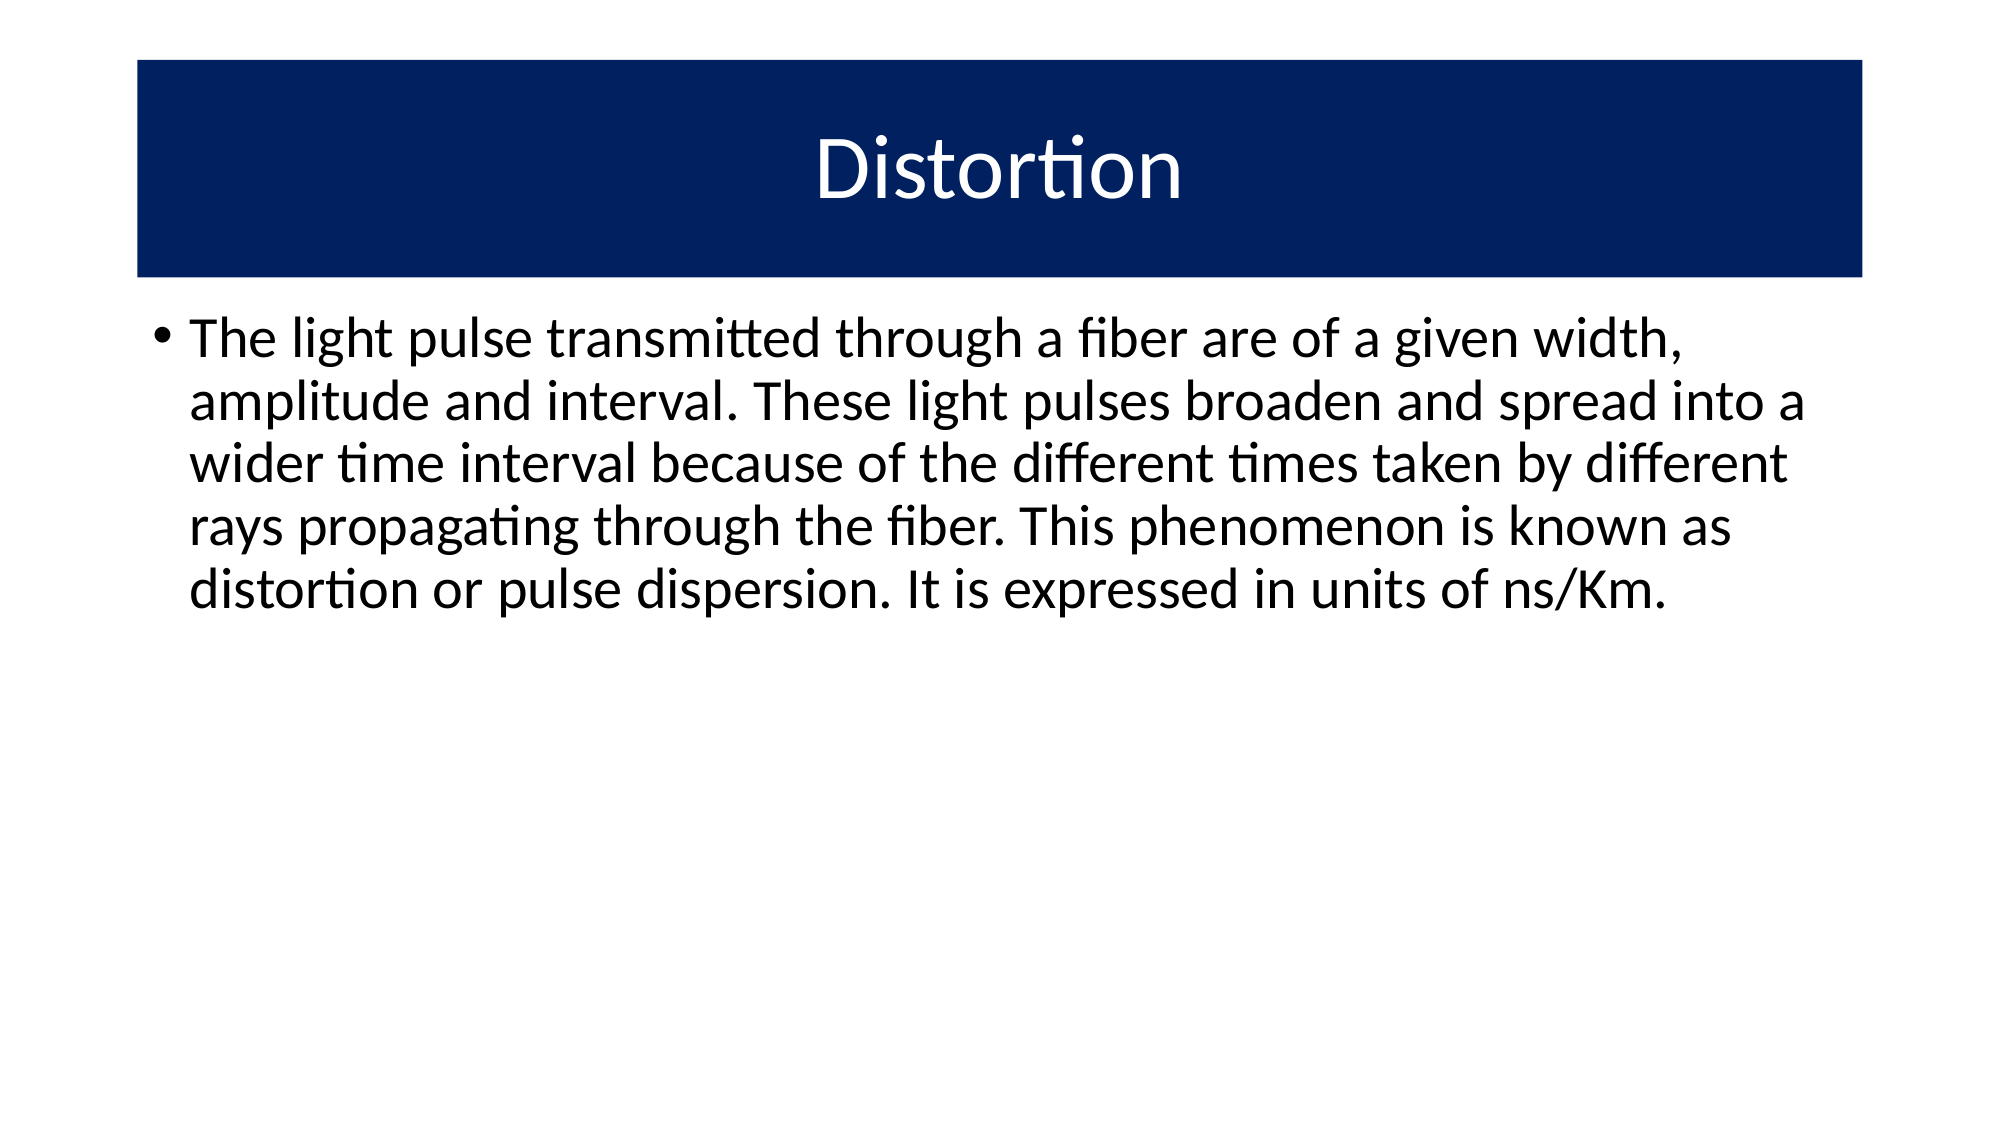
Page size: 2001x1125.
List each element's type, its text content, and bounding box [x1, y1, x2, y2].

list The light pulse transmitted through a fiber are of a given width, amplitude and interval. These light pulses broaden and spread into a wider time interval because of the different times taken by different rays propagating through the fiber. This phenomenon is known as distortion or pulse dispersion. It is expressed in units of ns/Km. [137, 299, 1863, 1014]
title Distortion [137, 59, 1863, 278]
